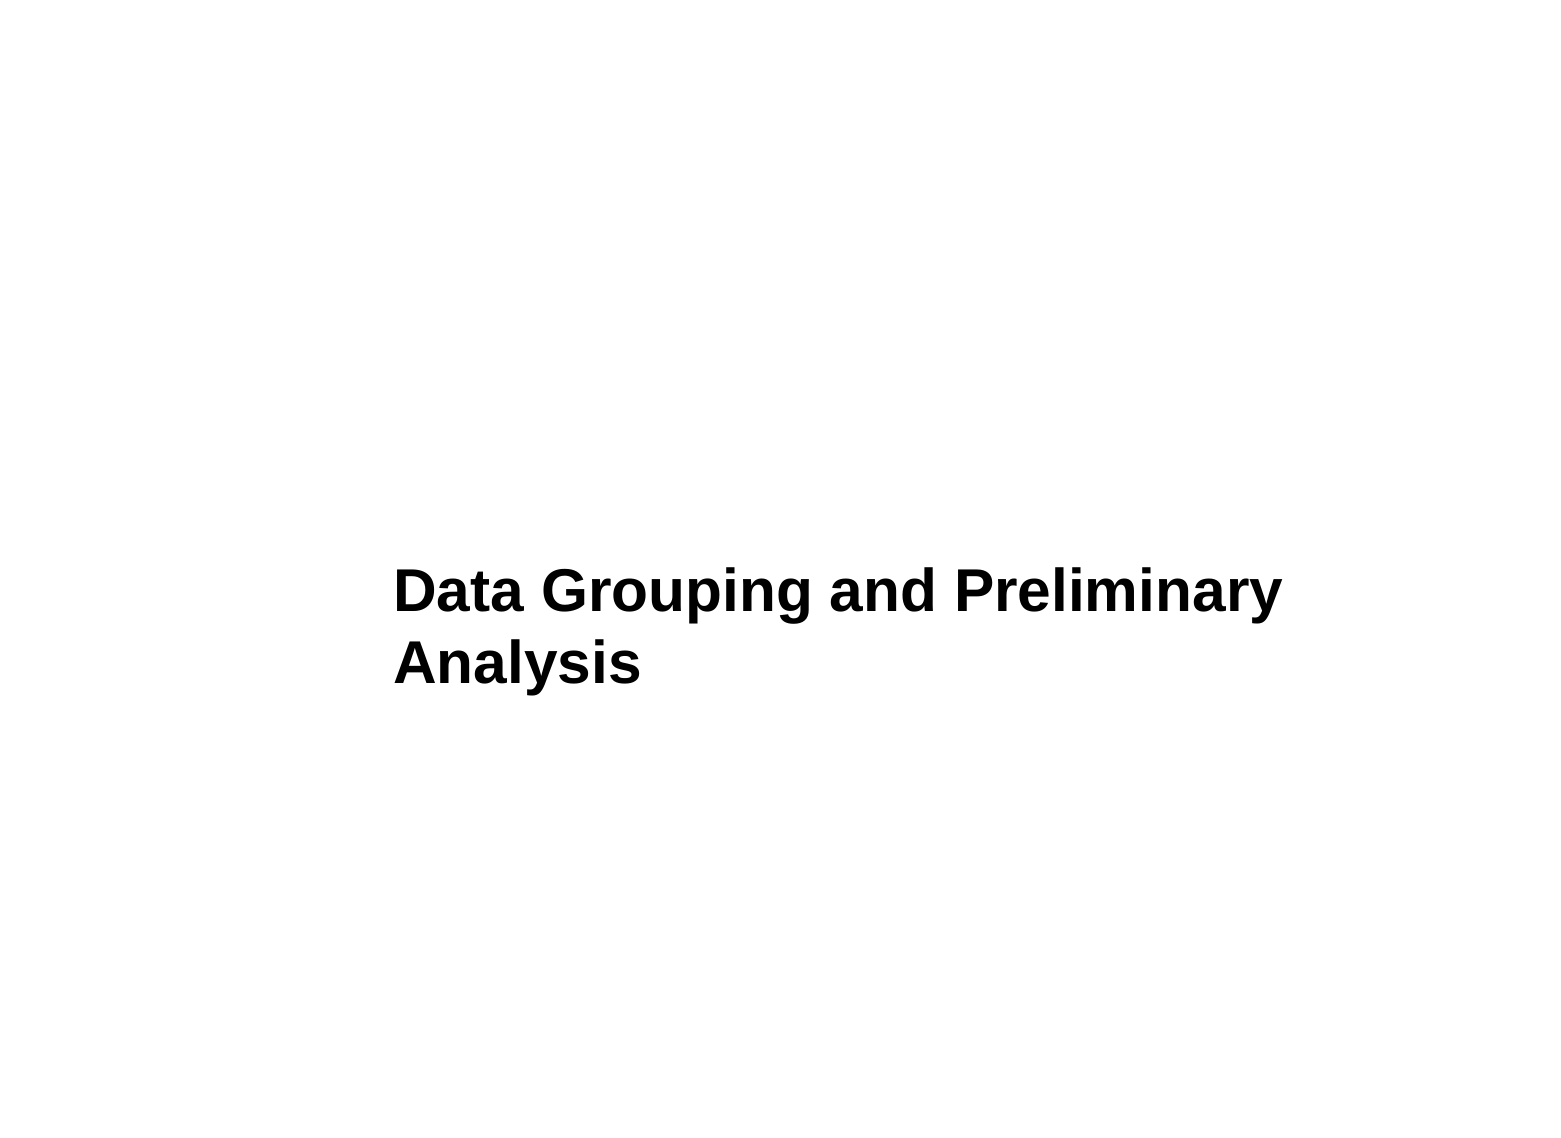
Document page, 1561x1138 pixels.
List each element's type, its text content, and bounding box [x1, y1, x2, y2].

title Data Grouping and Preliminary Analysis [391, 548, 1331, 626]
